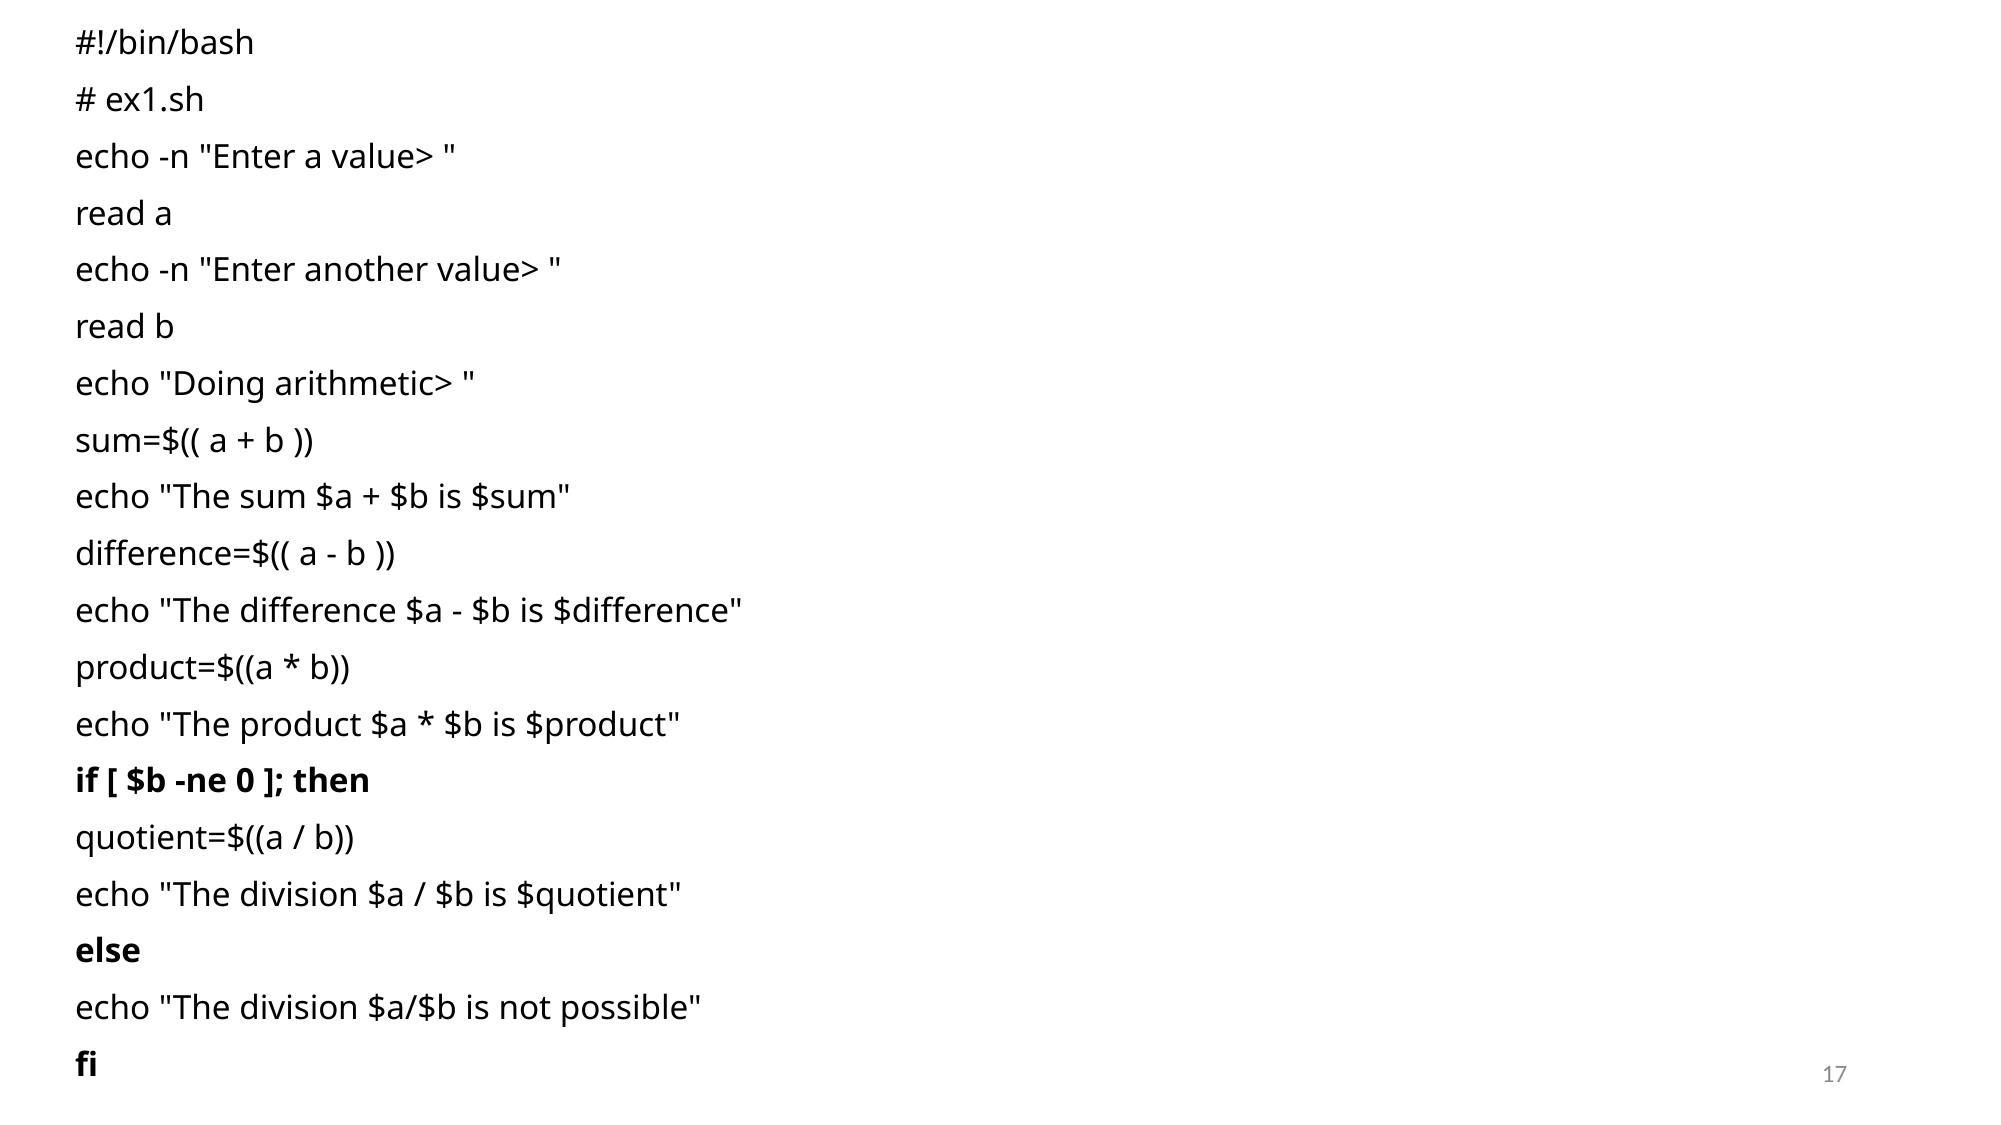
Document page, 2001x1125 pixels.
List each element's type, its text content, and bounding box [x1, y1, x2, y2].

list #!/bin/bash # ex1.sh echo -n "Enter a value> " read a echo -n "Enter another value> " read b echo "Doing arithmetic> " sum=$(( a + b )) echo "The sum $a + $b is $sum" difference=$(( a - b )) echo "The difference $a - $b is $difference" product=$((a * b)) echo "The product $a * $b is $product" if [ $b -ne 0 ]; then quotient=$((a / b)) echo "The division $a / $b is $quotient" else echo "The division $a/$b is not possible" fi [60, 18, 1940, 1099]
slide_number 17 [1412, 1042, 1863, 1103]
